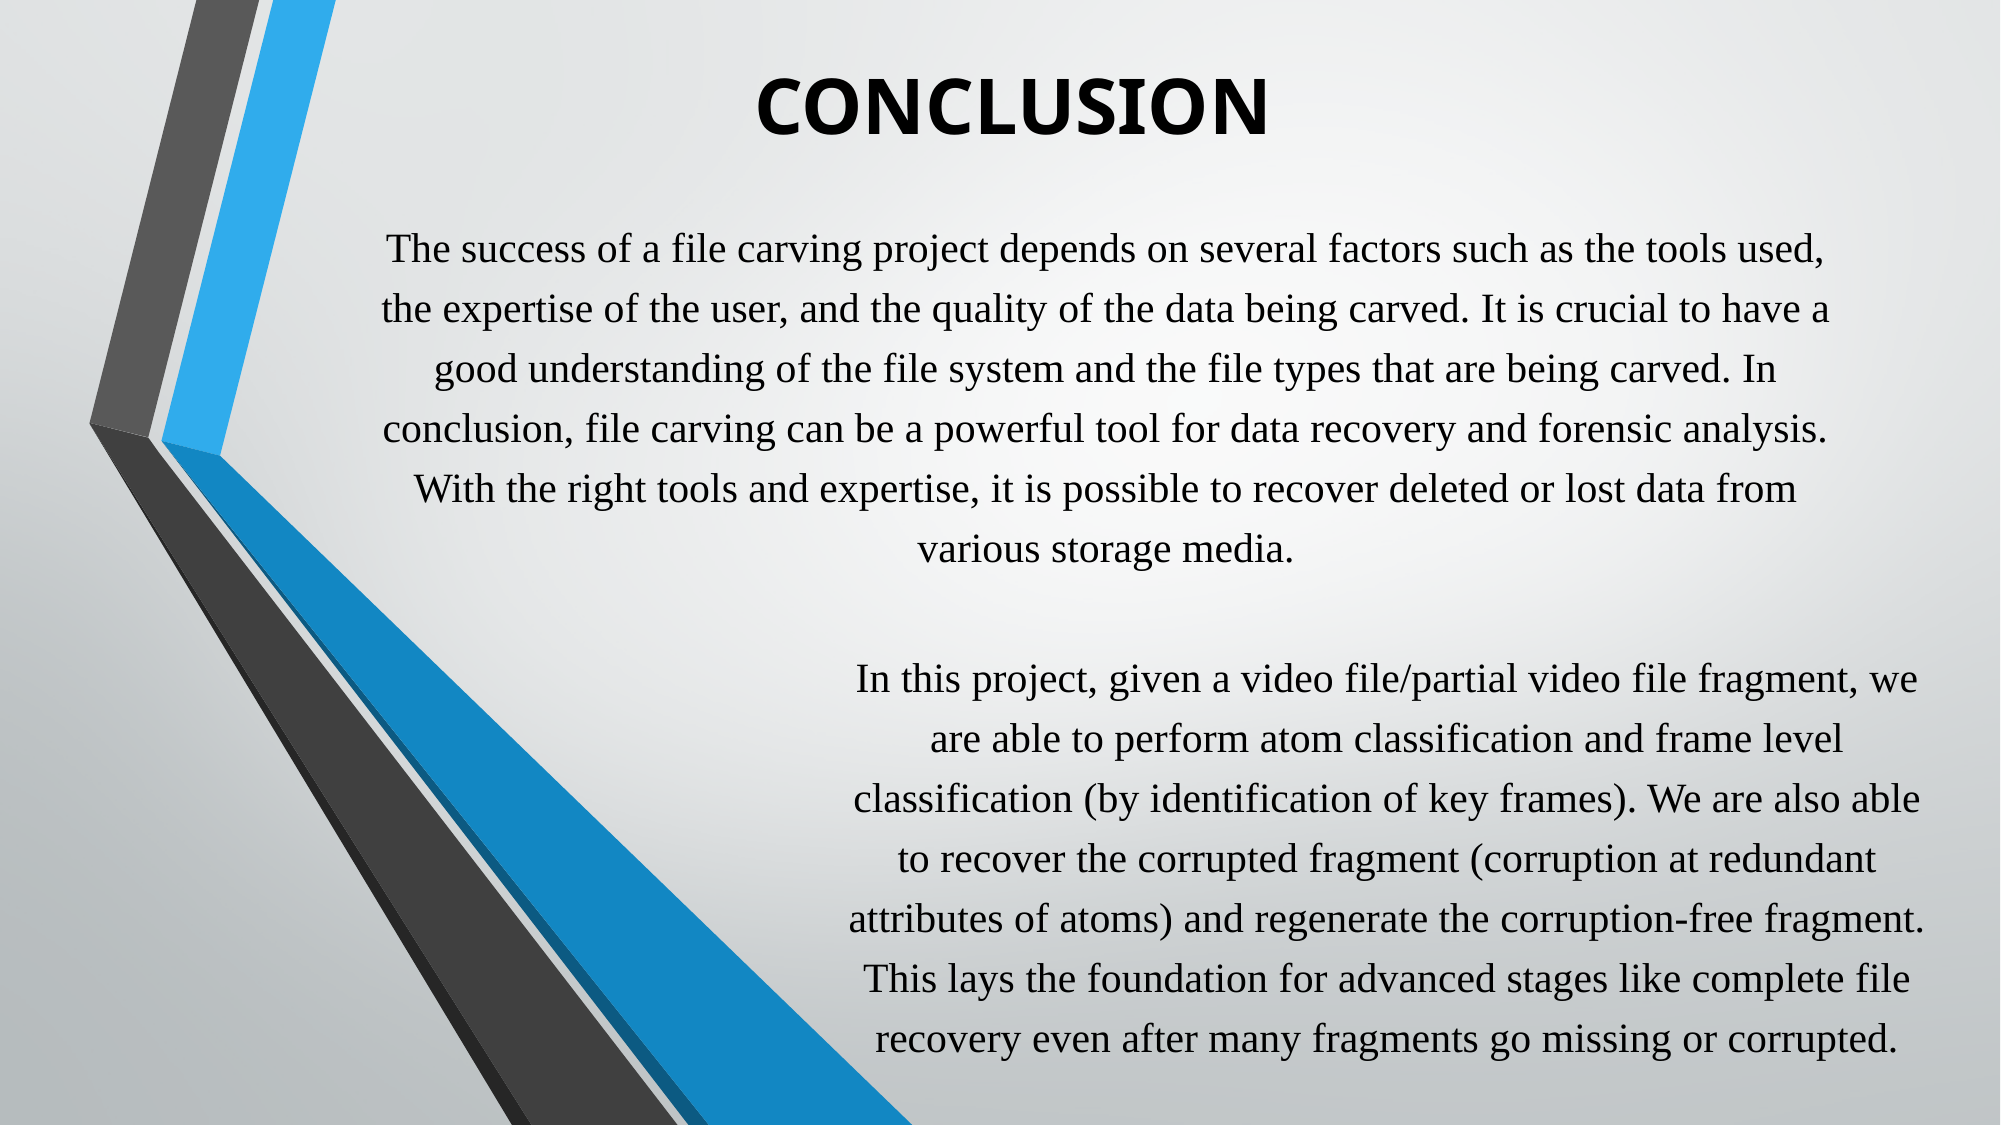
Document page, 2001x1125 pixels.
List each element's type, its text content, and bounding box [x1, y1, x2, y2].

subtitle In this project, given a video file/partial video file fragment, we are able to perform atom classification and frame level classification (by identification of key frames). We are also able to recover the corrupted fragment (corruption at redundant attributes of atoms) and regenerate the corruption-free fragment. This lays the foundation for advanced stages like complete file recovery even after many fragments go missing or corrupted. [826, 633, 1949, 902]
title CONCLUSION [122, 16, 1904, 165]
text_box The success of a file carving project depends on several factors such as the tools used, the expertise of the user, and the quality of the data being carved. It is crucial to have a good understanding of the file system and the file types that are being carved. In conclusion, file carving can be a powerful tool for data recovery and forensic analysis. With the right tools and expertise, it is possible to recover deleted or lost data from various storage media. [347, 203, 1865, 578]
